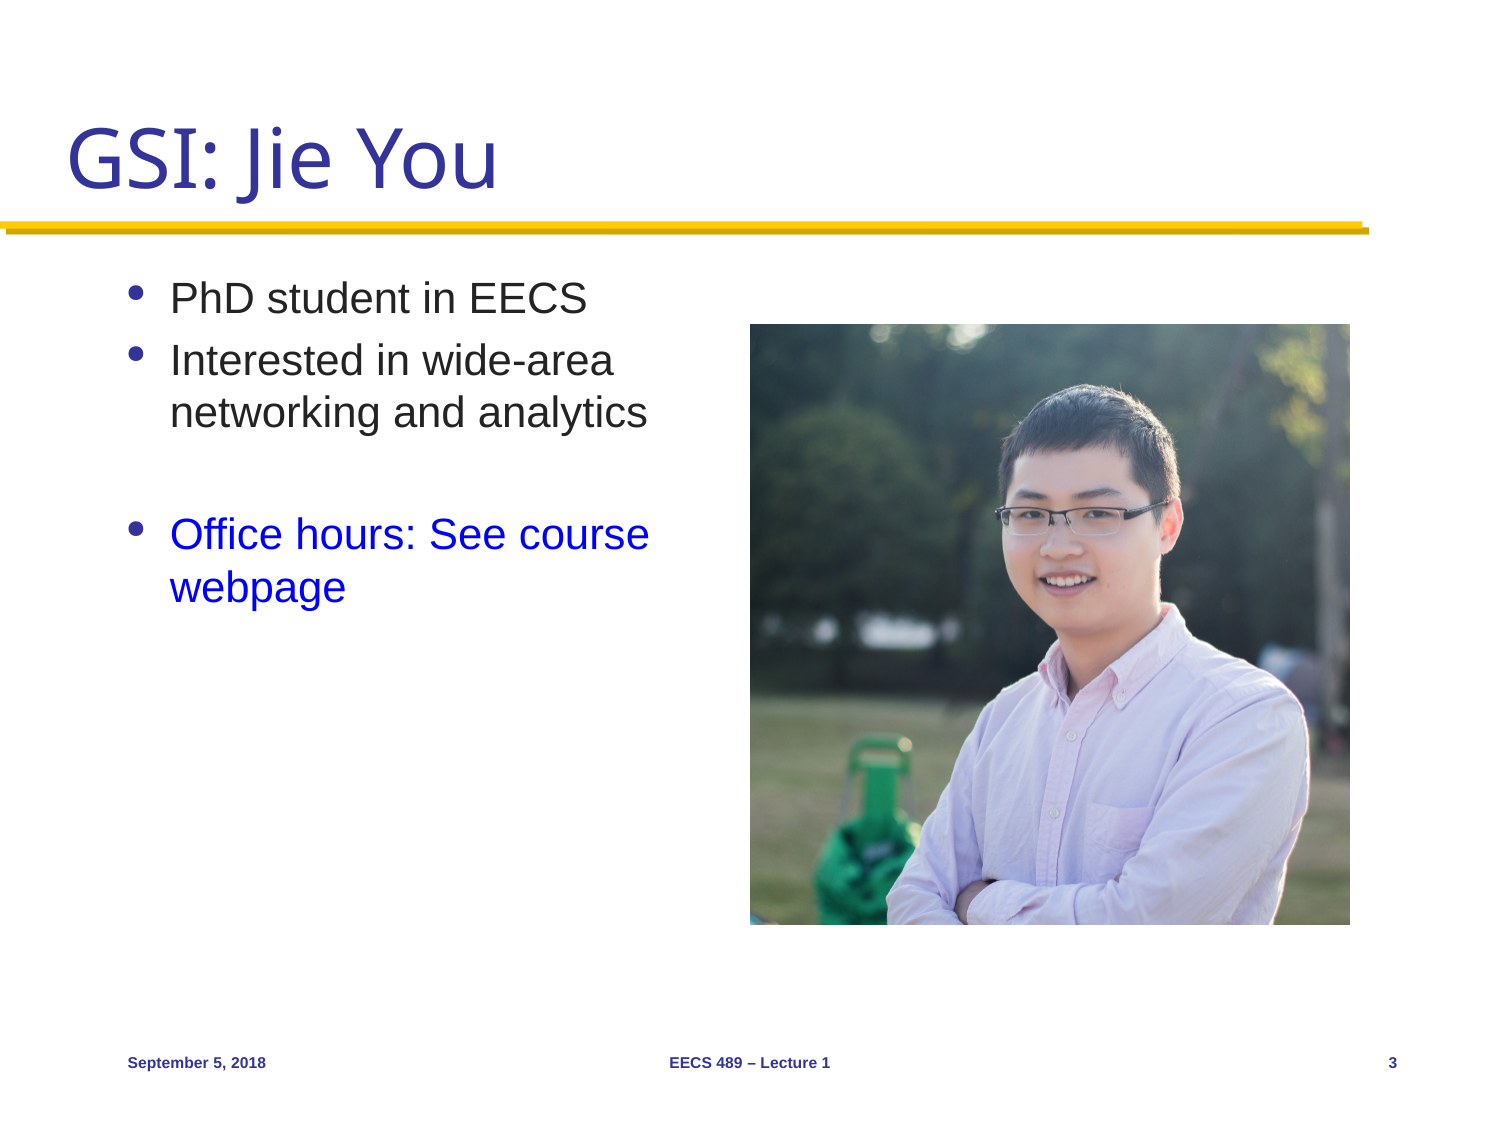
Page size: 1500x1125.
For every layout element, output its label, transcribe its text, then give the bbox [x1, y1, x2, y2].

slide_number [112, 1024, 426, 1101]
title GSI: Jie You [49, 24, 1451, 213]
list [749, 324, 1351, 926]
slide_number 3 [1312, 1024, 1413, 1101]
list PhD student in EECS Interested in wide-area networking and analytics Office hours: See course webpage [112, 262, 750, 988]
footer EECS 489 – Lecture 1 [512, 1024, 988, 1101]
